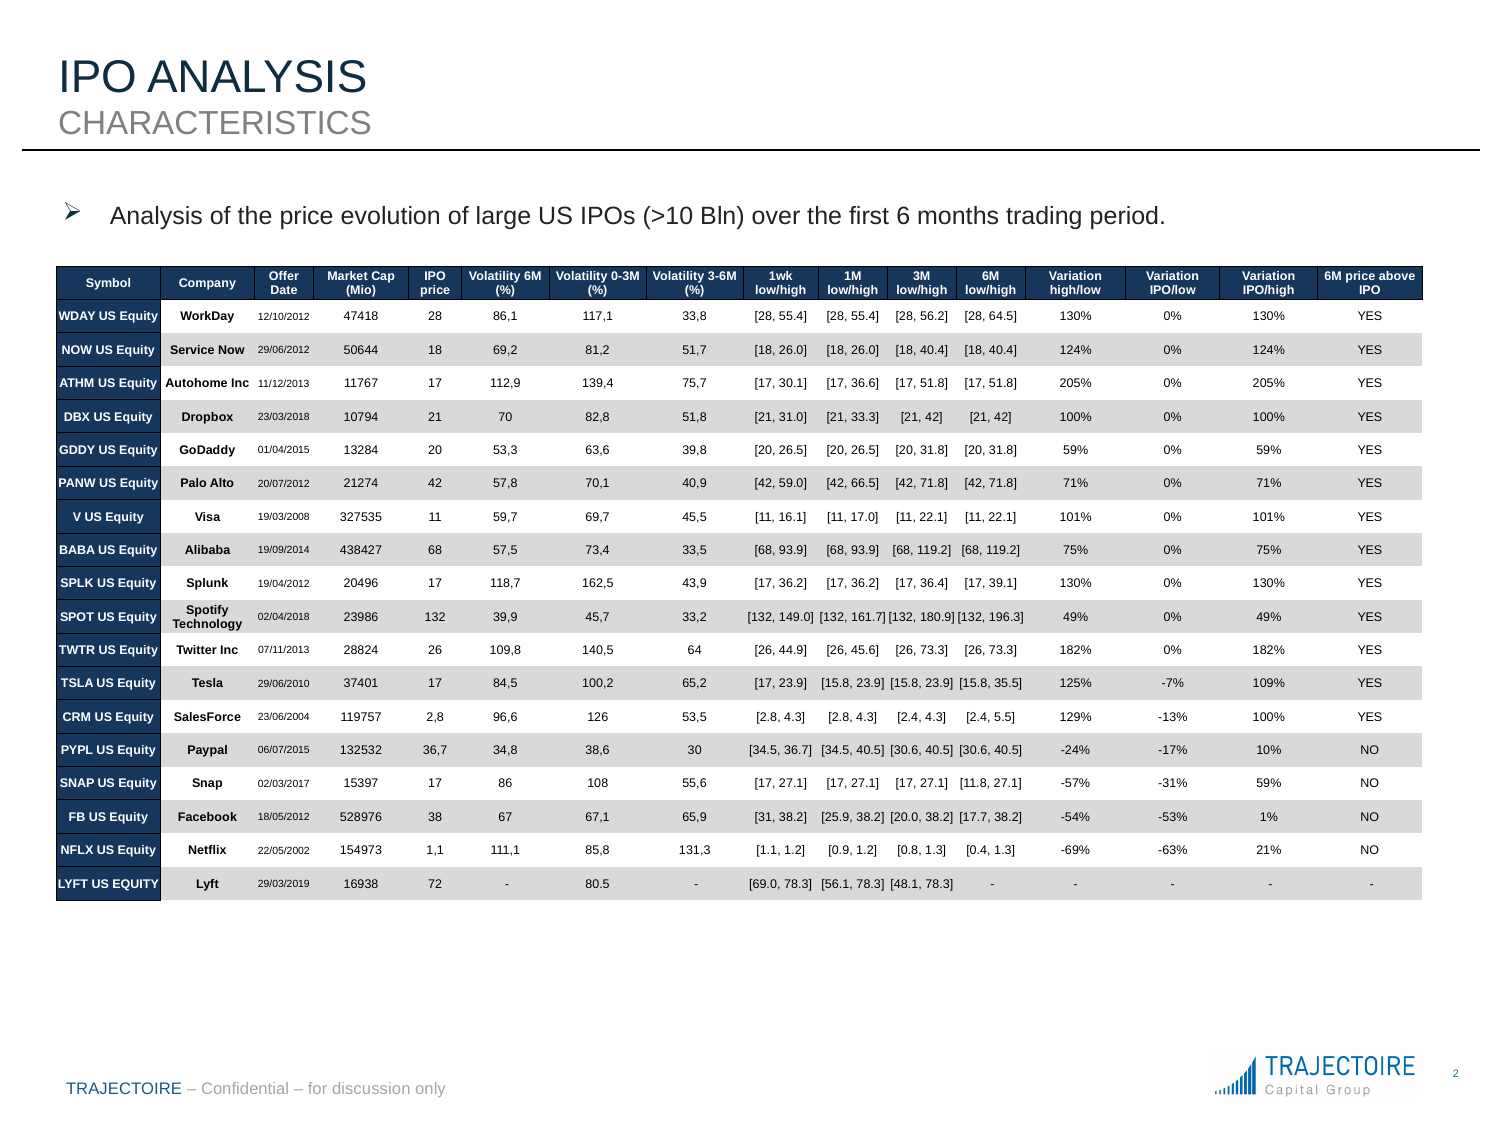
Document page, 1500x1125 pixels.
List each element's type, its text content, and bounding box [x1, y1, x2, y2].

table_cell 108 [549, 767, 646, 800]
table_cell Snap [161, 767, 254, 800]
table_header Company [161, 267, 254, 299]
table_cell 69,2 [461, 333, 549, 366]
table_cell 438427 [313, 533, 409, 566]
table_cell -17% [1126, 733, 1220, 767]
table_cell 67,1 [549, 800, 646, 833]
table_cell 38,6 [549, 733, 646, 767]
table_cell 75% [1025, 533, 1126, 566]
table_header 1M low/high [819, 267, 887, 299]
table_cell Alibaba [161, 533, 254, 566]
table_cell 29/06/2010 [254, 666, 313, 700]
table_cell [2.4, 4.3] [887, 700, 956, 733]
table_cell 0% [1126, 333, 1220, 366]
table_cell 45,7 [549, 600, 646, 633]
table_cell YES [1318, 433, 1422, 466]
table_cell - [1025, 867, 1126, 900]
table_cell YES [1318, 366, 1422, 400]
table_cell 21% [1220, 833, 1318, 867]
table_cell 45,5 [646, 500, 743, 533]
table_cell 101% [1220, 500, 1318, 533]
table_cell YES [1318, 533, 1422, 566]
table_cell 53,5 [646, 700, 743, 733]
table_cell 26 [409, 633, 461, 666]
table_cell [17, 36.4] [887, 566, 956, 600]
table_cell 59,7 [461, 500, 549, 533]
table_cell 17 [409, 566, 461, 600]
table_cell FB US Equity [57, 800, 160, 833]
table_cell 101% [1025, 500, 1126, 533]
table_cell 59% [1025, 433, 1126, 466]
table_cell SNAP US Equity [57, 767, 160, 799]
table_cell 67 [461, 800, 549, 833]
table_cell 59% [1220, 433, 1318, 466]
table_cell 15397 [313, 767, 409, 800]
table_cell Visa [161, 500, 254, 533]
table_cell [15.8, 35.5] [956, 666, 1025, 700]
table_cell 34,8 [461, 733, 549, 767]
table_cell 81,2 [549, 333, 646, 366]
table_cell [21, 42] [887, 400, 956, 433]
table_cell 100,2 [549, 666, 646, 700]
table_cell 10% [1220, 733, 1318, 767]
table_cell 18/05/2012 [254, 800, 313, 833]
table_cell [0.8, 1.3] [887, 833, 956, 867]
table_cell -53% [1126, 800, 1220, 833]
table_cell ATHM US Equity [57, 367, 160, 399]
table_cell 50644 [313, 333, 409, 366]
table_cell [21, 33.3] [818, 400, 887, 433]
table_cell [132, 180.9] [887, 600, 956, 633]
table_cell 73,4 [549, 533, 646, 566]
table_cell [17, 51.8] [956, 366, 1025, 400]
table_cell [48.1, 78.3] [887, 867, 956, 900]
table_cell PYPL US Equity [57, 734, 160, 766]
table_cell [25.9, 38.2] [818, 800, 887, 833]
table_cell 132 [409, 600, 461, 633]
table_cell [56.1, 78.3] [818, 867, 887, 900]
table_cell 85,8 [549, 833, 646, 867]
table_cell [15.8, 23.9] [818, 666, 887, 700]
table_cell 39,8 [646, 433, 743, 466]
table_cell [17, 27.1] [743, 767, 818, 800]
table_cell 19/04/2012 [254, 566, 313, 600]
table_cell TSLA US Equity [57, 667, 160, 699]
table_cell [18, 40.4] [887, 333, 956, 366]
table_cell 17 [409, 666, 461, 700]
table_cell [2.4, 5.5] [956, 700, 1025, 733]
table_cell 23/06/2004 [254, 700, 313, 733]
table_cell 36,7 [409, 733, 461, 767]
table_cell - [461, 867, 549, 900]
table_cell [17, 39.1] [956, 566, 1025, 600]
table_cell [26, 45.6] [818, 633, 887, 666]
table_cell Lyft [161, 867, 254, 900]
table_cell [28, 64.5] [956, 300, 1025, 333]
table_cell 75,7 [646, 366, 743, 400]
table_cell 2,8 [409, 700, 461, 733]
table_cell 139,4 [549, 366, 646, 400]
table_cell 111,1 [461, 833, 549, 867]
table_cell -69% [1025, 833, 1126, 867]
table_cell 100% [1220, 400, 1318, 433]
table_cell 69,7 [549, 500, 646, 533]
table_cell 59% [1220, 767, 1318, 800]
table_cell [26, 73.3] [887, 633, 956, 666]
table_cell [18, 40.4] [956, 333, 1025, 366]
table_cell [17, 36.2] [818, 566, 887, 600]
picture [1210, 1044, 1422, 1101]
table_cell 33,8 [646, 300, 743, 333]
table_cell Tesla [161, 666, 254, 700]
table_cell 68 [409, 533, 461, 566]
table_cell [28, 56.2] [887, 300, 956, 333]
table_cell YES [1318, 466, 1422, 500]
table_cell 117,1 [549, 300, 646, 333]
table_cell 23/03/2018 [254, 400, 313, 433]
table_cell 65,2 [646, 666, 743, 700]
table_cell 0% [1126, 566, 1220, 600]
table_cell 100% [1025, 400, 1126, 433]
table_header 3M low/high [888, 267, 956, 299]
table_cell -63% [1126, 833, 1220, 867]
table_cell 02/04/2018 [254, 600, 313, 633]
table_cell 0% [1126, 433, 1220, 466]
text_box Analysis of the price evolution of large US IPOs (>10 Bln) over the first 6 months trading period. [48, 177, 1360, 282]
table_cell [69.0, 78.3] [743, 867, 818, 900]
table_cell 130% [1220, 566, 1318, 600]
table_cell [30.6, 40.5] [956, 733, 1025, 767]
table_cell YES [1318, 333, 1422, 366]
table_cell 16938 [313, 867, 409, 900]
table_cell 53,3 [461, 433, 549, 466]
table_header 6M low/high [957, 267, 1025, 299]
table_cell 0% [1126, 500, 1220, 533]
table_cell 40,9 [646, 466, 743, 500]
table_header Volatility 3-6M (%) [647, 267, 743, 299]
table_cell 0% [1126, 466, 1220, 500]
table_cell -13% [1126, 700, 1220, 733]
table_cell [20.0, 38.2] [887, 800, 956, 833]
table_cell [68, 119.2] [887, 533, 956, 566]
table_cell 63,6 [549, 433, 646, 466]
table_cell GDDY US Equity [57, 433, 160, 466]
table_cell 119757 [313, 700, 409, 733]
table_cell WDAY US Equity [57, 300, 160, 332]
table_cell 43,9 [646, 566, 743, 600]
table_cell 49% [1025, 600, 1126, 633]
table_cell SPOT US Equity [57, 600, 160, 633]
table_cell [17.7, 38.2] [956, 800, 1025, 833]
table_cell 06/07/2015 [254, 733, 313, 767]
table_cell 131,3 [646, 833, 743, 867]
table_cell LYFT US EQUITY [57, 867, 160, 900]
table_cell [30.6, 40.5] [887, 733, 956, 767]
table_cell 39,9 [461, 600, 549, 633]
table_cell 11 [409, 500, 461, 533]
table_cell 80.5 [549, 867, 646, 900]
table_cell 162,5 [549, 566, 646, 600]
table_header Variation high/low [1026, 267, 1125, 299]
table_cell [26, 73.3] [956, 633, 1025, 666]
table_cell 140,5 [549, 633, 646, 666]
table_cell [34.5, 36.7] [743, 733, 818, 767]
table_cell 71% [1025, 466, 1126, 500]
table_cell YES [1318, 566, 1422, 600]
table_cell NFLX US Equity [57, 834, 160, 866]
table_cell 528976 [313, 800, 409, 833]
table_cell 51,7 [646, 333, 743, 366]
table_cell 86,1 [461, 300, 549, 333]
table_cell YES [1318, 400, 1422, 433]
table_cell 86 [461, 767, 549, 800]
table_cell [31, 38.2] [743, 800, 818, 833]
table_cell 0% [1126, 600, 1220, 633]
table_cell [26, 44.9] [743, 633, 818, 666]
table_cell 130% [1025, 300, 1126, 333]
table_cell 49% [1220, 600, 1318, 633]
table_cell 0% [1126, 533, 1220, 566]
table_cell 37401 [313, 666, 409, 700]
table_cell [11, 17.0] [818, 500, 887, 533]
table_cell -57% [1025, 767, 1126, 800]
table_cell 154973 [313, 833, 409, 867]
table_cell [17, 51.8] [887, 366, 956, 400]
table_cell TWTR US Equity [57, 634, 160, 666]
table_cell 51,8 [646, 400, 743, 433]
table_cell [15.8, 23.9] [887, 666, 956, 700]
table_cell NO [1318, 733, 1422, 767]
table_cell 82,8 [549, 400, 646, 433]
table_cell [42, 66.5] [818, 466, 887, 500]
table_cell [11, 22.1] [956, 500, 1025, 533]
table_cell YES [1318, 633, 1422, 666]
table_cell SalesForce [161, 700, 254, 733]
table_cell - [956, 867, 1025, 900]
table_cell 70 [461, 400, 549, 433]
table_cell 23986 [313, 600, 409, 633]
table_cell 1% [1220, 800, 1318, 833]
table_cell 10794 [313, 400, 409, 433]
table_header Variation IPO/high [1220, 267, 1317, 299]
table_cell Twitter Inc [161, 633, 254, 666]
table_cell 84,5 [461, 666, 549, 700]
table_cell 17 [409, 767, 461, 800]
table_cell 327535 [313, 500, 409, 533]
table_cell 22/05/2002 [254, 833, 313, 867]
table_cell [0.9, 1.2] [818, 833, 887, 867]
table_cell 28824 [313, 633, 409, 666]
table_cell Splunk [161, 566, 254, 600]
table_cell 55,6 [646, 767, 743, 800]
table_cell Spotify Technology [161, 600, 254, 633]
table_cell 132532 [313, 733, 409, 767]
table_cell [2.8, 4.3] [818, 700, 887, 733]
table_cell [20, 26.5] [818, 433, 887, 466]
table_cell 100% [1220, 700, 1318, 733]
table_cell 118,7 [461, 566, 549, 600]
table_cell - [1126, 867, 1220, 900]
table_cell NO [1318, 800, 1422, 833]
table_cell 12/10/2012 [254, 300, 313, 333]
table_cell 47418 [313, 300, 409, 333]
table_cell 126 [549, 700, 646, 733]
table_cell 64 [646, 633, 743, 666]
table_cell -31% [1126, 767, 1220, 800]
table_cell 28 [409, 300, 461, 333]
table_cell 130% [1220, 300, 1318, 333]
table_cell 70,1 [549, 466, 646, 500]
table_cell [68, 93.9] [818, 533, 887, 566]
table_cell 02/03/2017 [254, 767, 313, 800]
table_cell [21, 42] [956, 400, 1025, 433]
table_cell [2.8, 4.3] [743, 700, 818, 733]
table_cell [132, 161.7] [818, 600, 887, 633]
table_cell 71% [1220, 466, 1318, 500]
table_cell [68, 119.2] [956, 533, 1025, 566]
table_cell 205% [1025, 366, 1126, 400]
table_cell -7% [1126, 666, 1220, 700]
table_cell NO [1318, 833, 1422, 867]
table_cell BABA US Equity [57, 534, 160, 566]
table_cell -24% [1025, 733, 1126, 767]
table_header Volatility 6M (%) [462, 267, 549, 299]
table_cell [132, 196.3] [956, 600, 1025, 633]
table_cell 0% [1126, 400, 1220, 433]
table_cell PANW US Equity [57, 467, 160, 499]
table_header Volatility 0-3M (%) [550, 267, 646, 299]
table_cell 130% [1025, 566, 1126, 600]
table_cell 1,1 [409, 833, 461, 867]
table_cell 65,9 [646, 800, 743, 833]
table_cell 33,2 [646, 600, 743, 633]
table_cell YES [1318, 666, 1422, 700]
table_header Variation IPO/low [1126, 267, 1219, 299]
table_cell 57,8 [461, 466, 549, 500]
table_cell 21274 [313, 466, 409, 500]
footer TRAJECTOIRE – Confidential – for discussion only [51, 1057, 650, 1118]
table_cell Facebook [161, 800, 254, 833]
table_header Symbol [57, 267, 160, 299]
table_cell 182% [1220, 633, 1318, 666]
table_cell WorkDay [161, 300, 254, 333]
table_cell 109,8 [461, 633, 549, 666]
table_cell 57,5 [461, 533, 549, 566]
table_cell 29/06/2012 [254, 333, 313, 366]
table_cell 182% [1025, 633, 1126, 666]
table_cell 109% [1220, 666, 1318, 700]
table_cell 96,6 [461, 700, 549, 733]
table_cell Netflix [161, 833, 254, 867]
table_cell NO [1318, 767, 1422, 800]
table_cell NOW US Equity [57, 333, 160, 366]
table_cell [20, 31.8] [956, 433, 1025, 466]
table_cell 124% [1025, 333, 1126, 366]
table_cell [17, 30.1] [743, 366, 818, 400]
table_cell 20/07/2012 [254, 466, 313, 500]
table_cell [18, 26.0] [743, 333, 818, 366]
table_cell 72 [409, 867, 461, 900]
table_cell 07/11/2013 [254, 633, 313, 666]
table_cell [20, 31.8] [887, 433, 956, 466]
table_cell GoDaddy [161, 433, 254, 466]
table_cell 19/03/2008 [254, 500, 313, 533]
table_cell [17, 27.1] [818, 767, 887, 800]
table_cell 30 [646, 733, 743, 767]
table_cell 01/04/2015 [254, 433, 313, 466]
table_cell 18 [409, 333, 461, 366]
table_cell 0% [1126, 633, 1220, 666]
table_cell - [1220, 867, 1318, 900]
table_cell 33,5 [646, 533, 743, 566]
table_cell [28, 55.4] [743, 300, 818, 333]
table_cell Dropbox [161, 400, 254, 433]
table_cell 42 [409, 466, 461, 500]
table_cell [1.1, 1.2] [743, 833, 818, 867]
table_cell 124% [1220, 333, 1318, 366]
table_cell -54% [1025, 800, 1126, 833]
table_cell 13284 [313, 433, 409, 466]
table_cell 112,9 [461, 366, 549, 400]
table_cell 205% [1220, 366, 1318, 400]
table_cell [42, 59.0] [743, 466, 818, 500]
table_cell [132, 149.0] [743, 600, 818, 633]
table_cell [20, 26.5] [743, 433, 818, 466]
table_cell 129% [1025, 700, 1126, 733]
table_header Market Cap (Mio) [314, 267, 408, 299]
table_header IPO price [409, 267, 461, 299]
table_cell 21 [409, 400, 461, 433]
table_cell YES [1318, 300, 1422, 333]
table_cell 17 [409, 366, 461, 400]
table_cell V US Equity [57, 500, 160, 533]
table_cell 19/09/2014 [254, 533, 313, 566]
table_cell Service Now [161, 333, 254, 366]
table_cell DBX US Equity [57, 400, 160, 432]
table_cell 0% [1126, 366, 1220, 400]
table_cell [0.4, 1.3] [956, 833, 1025, 867]
table_cell Palo Alto [161, 466, 254, 500]
table_cell [17, 36.2] [743, 566, 818, 600]
table_cell YES [1318, 600, 1422, 633]
table_cell SPLK US Equity [57, 567, 160, 599]
table_cell [28, 55.4] [818, 300, 887, 333]
table_cell YES [1318, 700, 1422, 733]
table_cell 11767 [313, 366, 409, 400]
table_cell [11.8, 27.1] [956, 767, 1025, 800]
table_cell - [1318, 867, 1422, 900]
table_cell Paypal [161, 733, 254, 767]
table_cell 75% [1220, 533, 1318, 566]
table_cell [17, 23.9] [743, 666, 818, 700]
table_cell [18, 26.0] [818, 333, 887, 366]
table_cell 38 [409, 800, 461, 833]
table_cell [42, 71.8] [887, 466, 956, 500]
table_header 1wk low/high [744, 267, 818, 299]
table_cell [11, 16.1] [743, 500, 818, 533]
table_header Offer Date [255, 267, 313, 299]
table_cell [42, 71.8] [956, 466, 1025, 500]
table_cell [34.5, 40.5] [818, 733, 887, 767]
table_cell 20496 [313, 566, 409, 600]
slide_number 2 [1422, 1042, 1490, 1103]
table_cell [68, 93.9] [743, 533, 818, 566]
table_cell [17, 36.6] [818, 366, 887, 400]
text_box Ipo analysis Characteristics [43, 39, 1439, 149]
table_cell CRM US Equity [57, 700, 160, 733]
table_header 6M price above IPO [1318, 267, 1422, 299]
table_cell 29/03/2019 [254, 867, 313, 900]
table_cell 0% [1126, 300, 1220, 333]
table_cell 11/12/2013 [254, 366, 313, 400]
table_cell Autohome Inc [161, 366, 254, 400]
table_cell - [646, 867, 743, 900]
table_cell 125% [1025, 666, 1126, 700]
table_cell [11, 22.1] [887, 500, 956, 533]
table_cell [17, 27.1] [887, 767, 956, 800]
table_cell [21, 31.0] [743, 400, 818, 433]
table_cell 20 [409, 433, 461, 466]
table_cell YES [1318, 500, 1422, 533]
